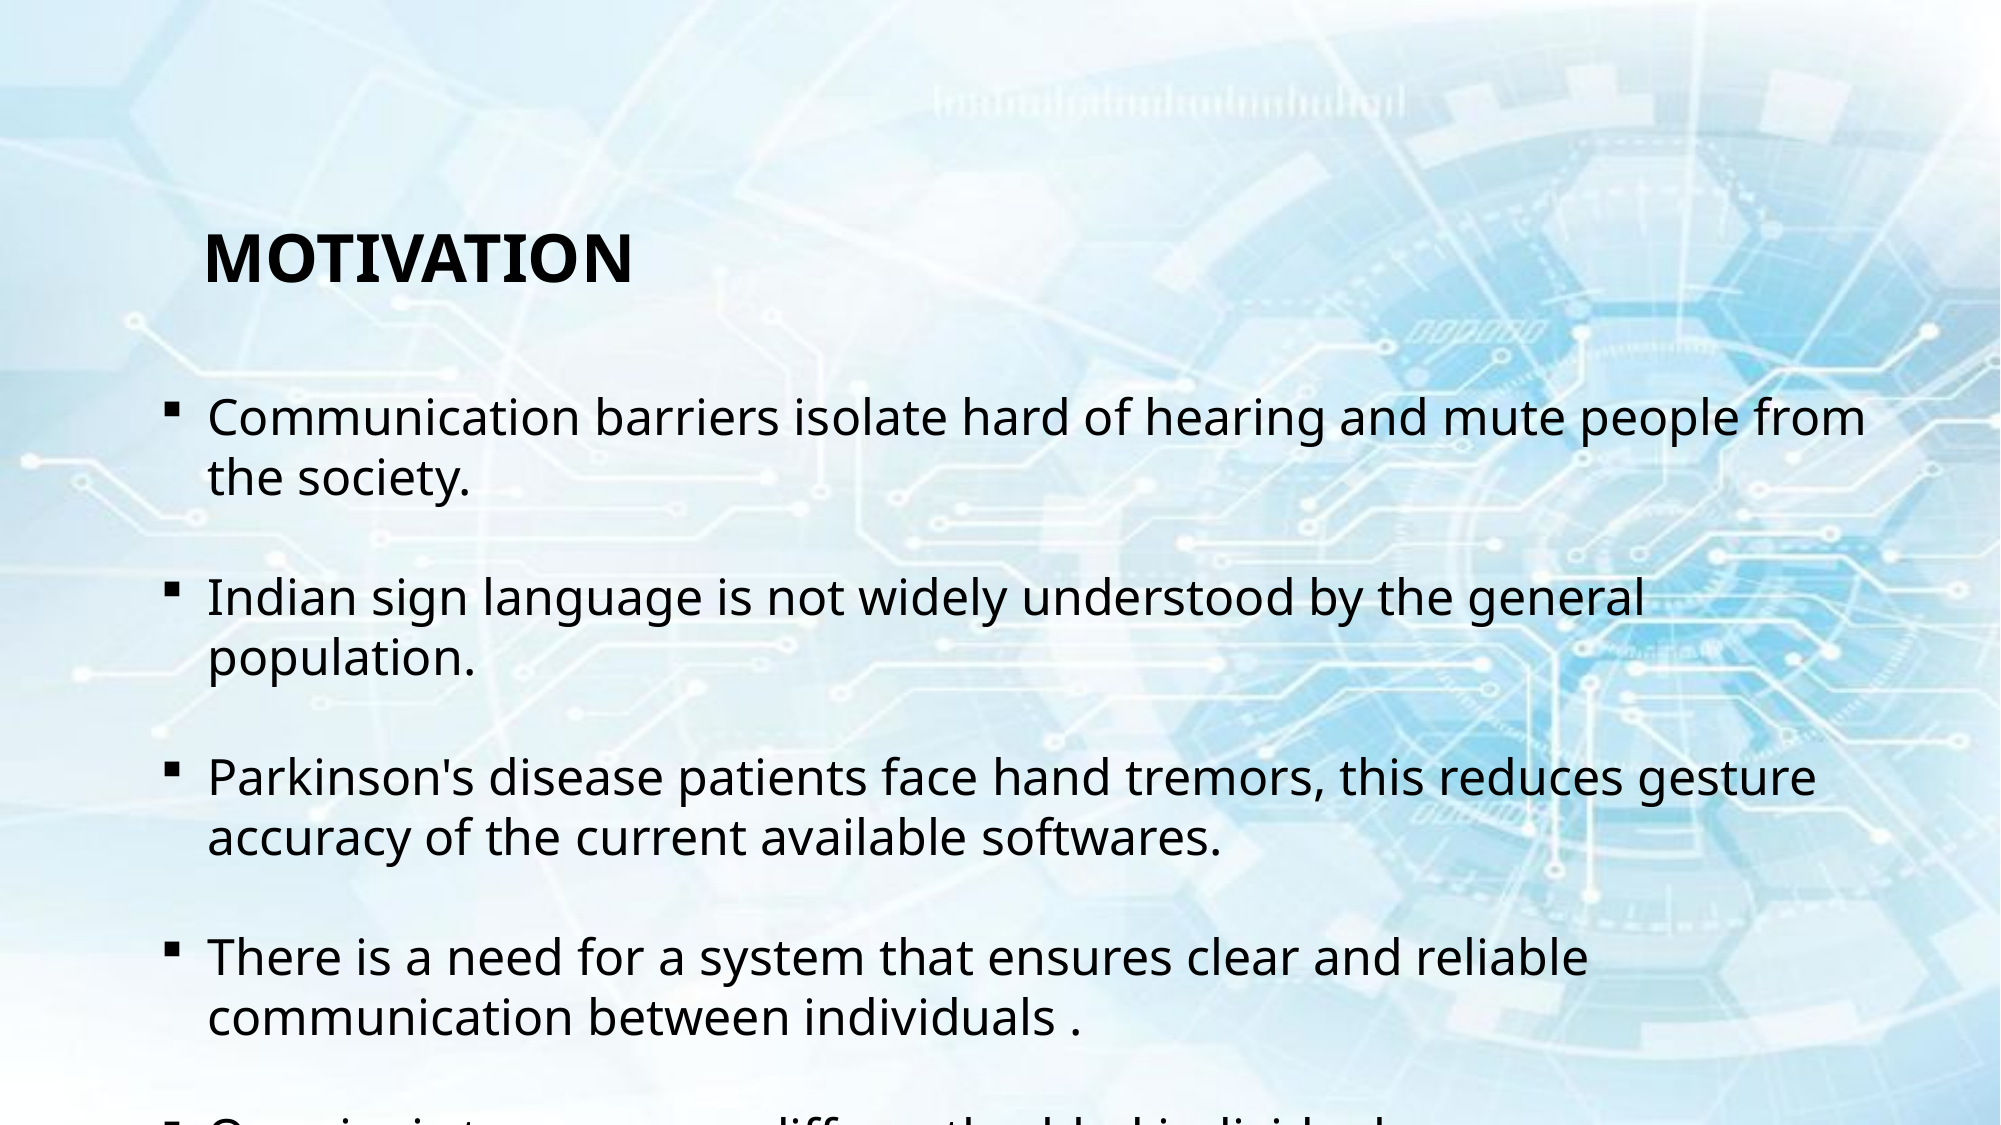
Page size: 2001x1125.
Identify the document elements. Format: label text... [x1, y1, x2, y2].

text_box Communication barriers isolate hard of hearing and mute people from the society. Indian sign language is not widely understood by the general population. Parkinson's disease patients face hand tremors, this reduces gesture accuracy of the current available softwares. There is a need for a system that ensures clear and reliable communication between individuals . Our aim is to empower differently abled individuals . [145, 377, 1890, 1125]
picture [0, 0, 2001, 1125]
title Motivation [187, 99, 1813, 377]
